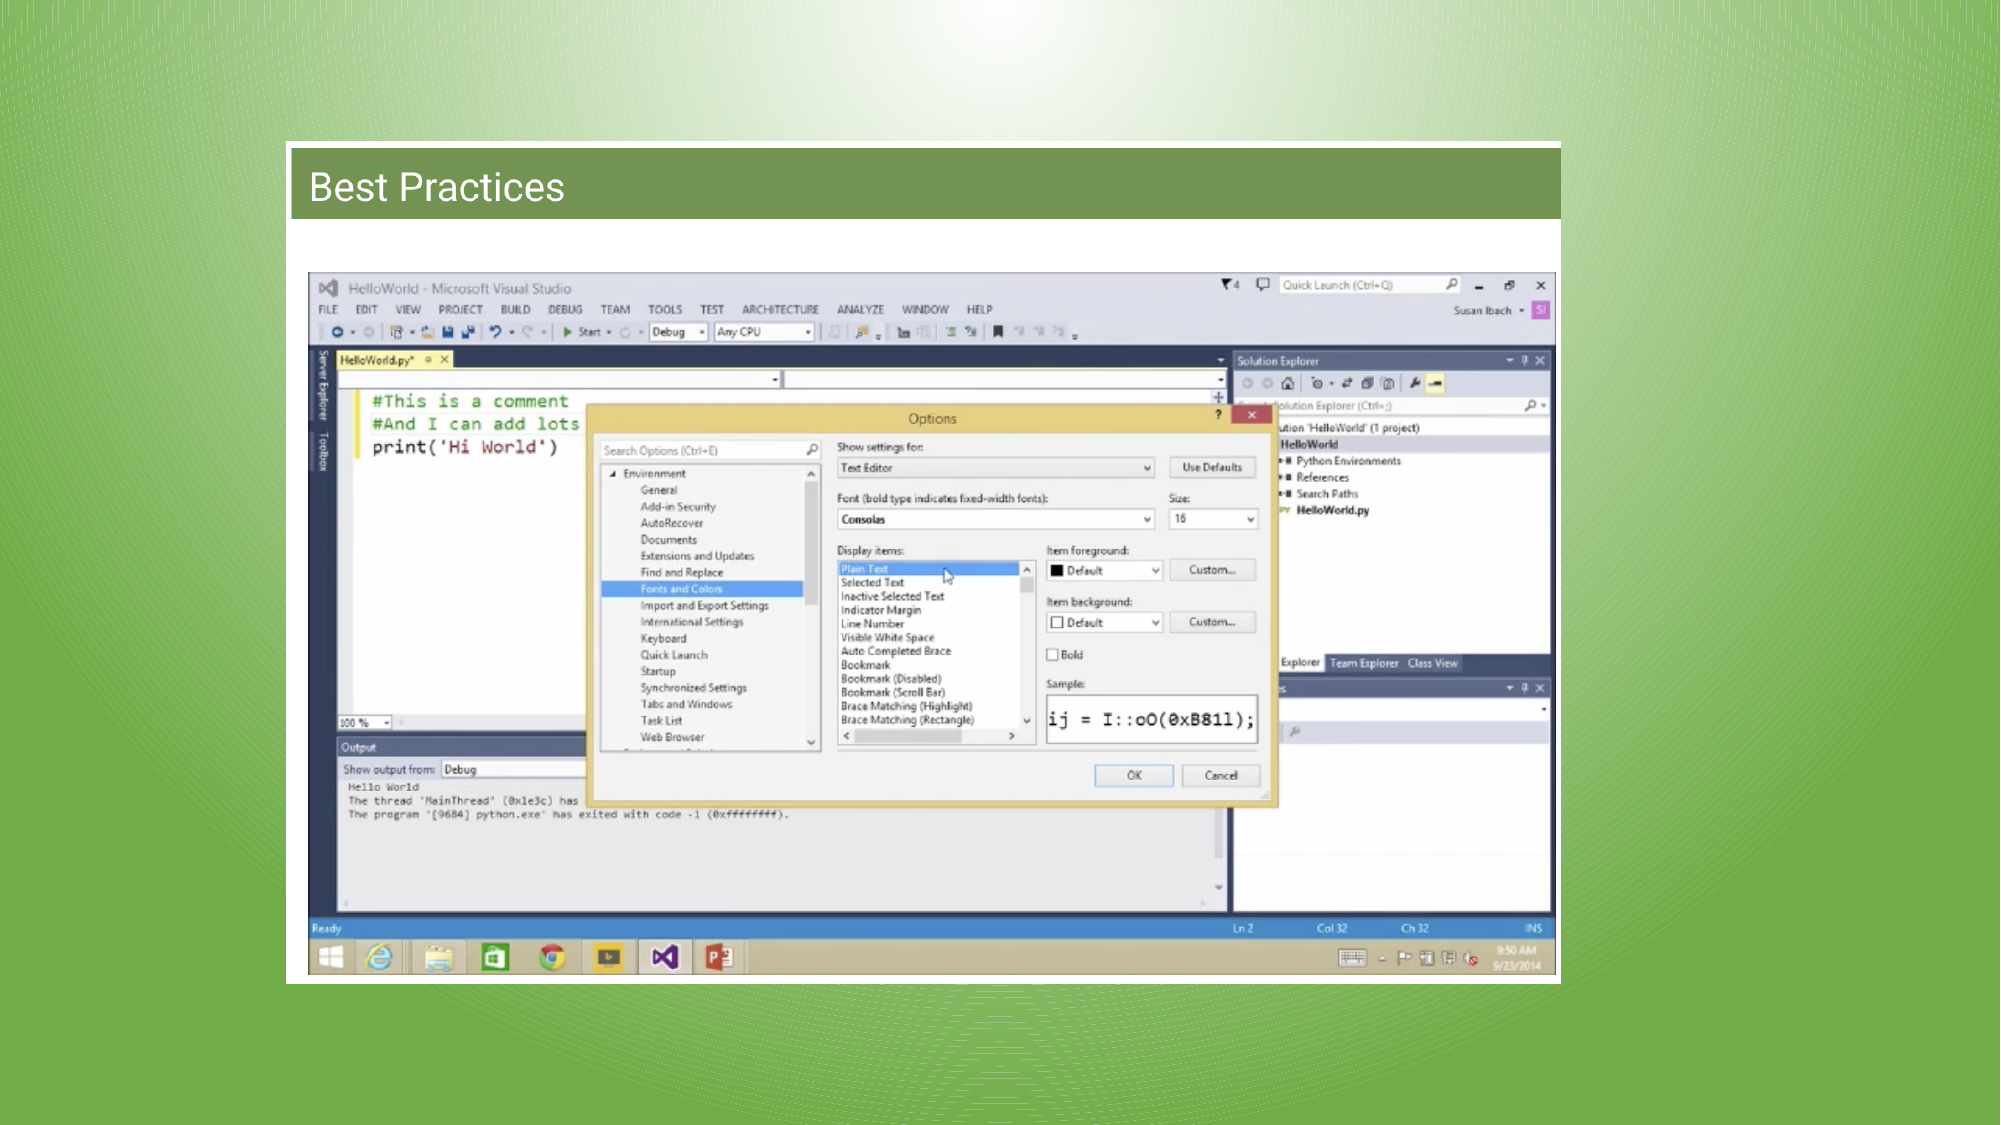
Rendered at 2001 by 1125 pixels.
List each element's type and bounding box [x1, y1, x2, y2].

picture [285, 141, 1561, 984]
